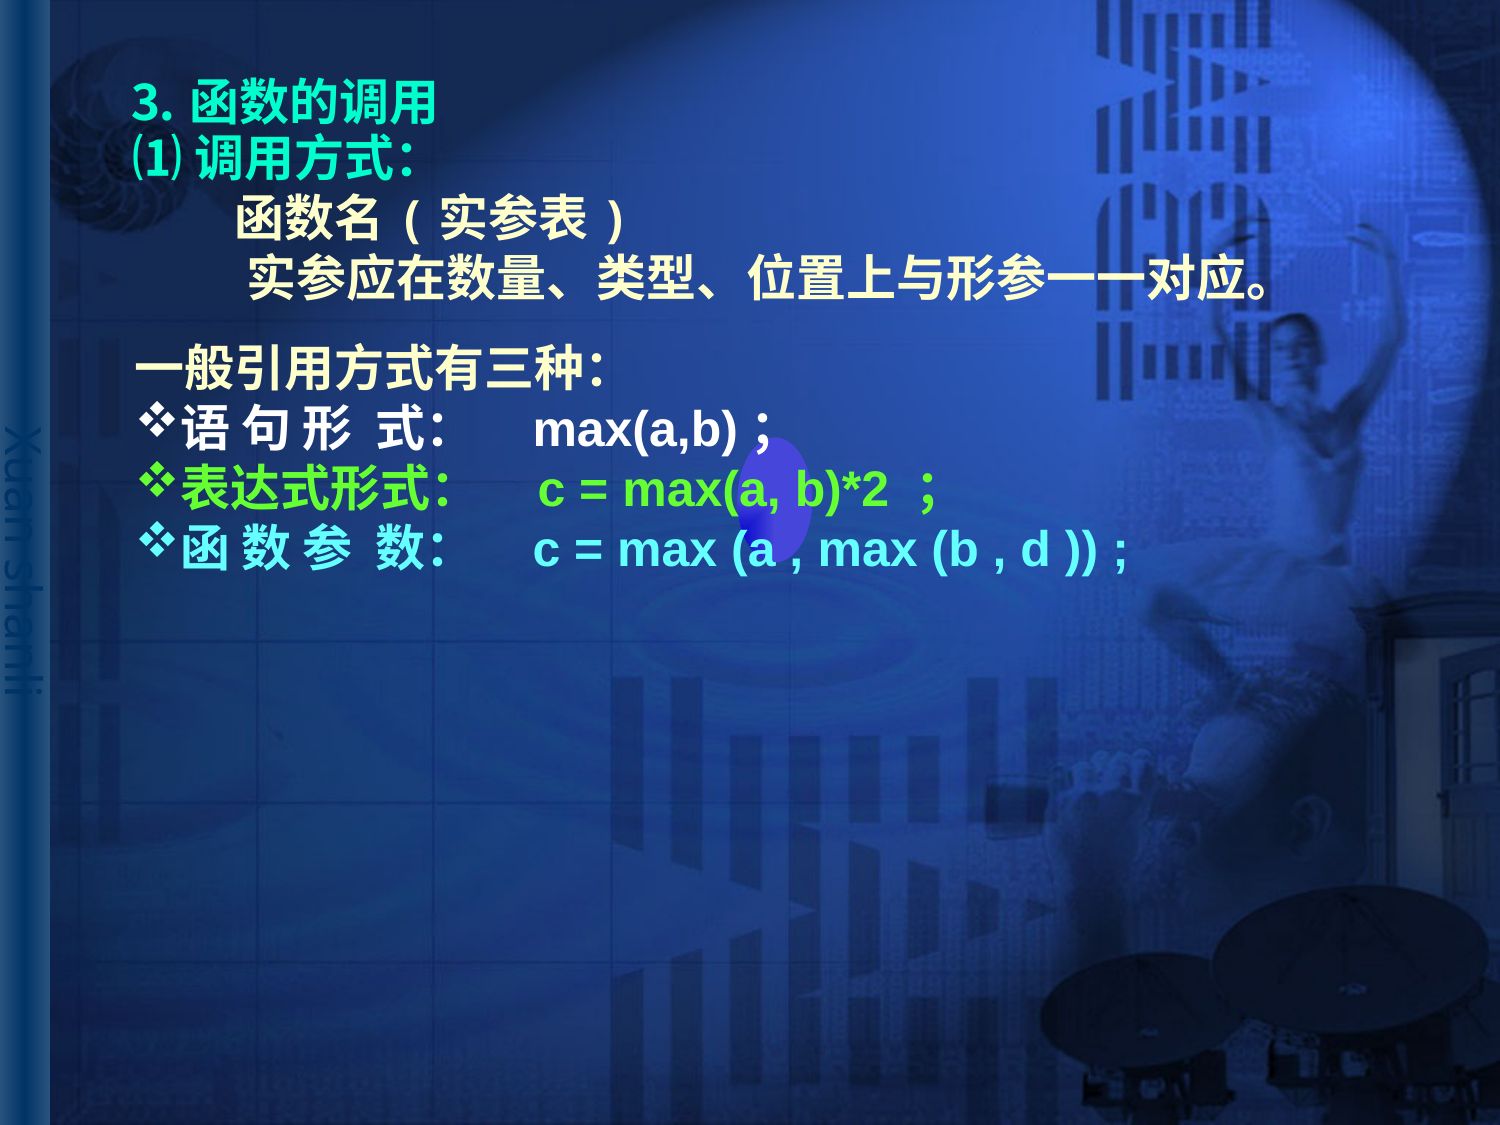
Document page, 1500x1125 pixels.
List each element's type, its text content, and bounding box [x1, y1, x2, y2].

picture [50, 0, 1500, 1125]
text_box ⑴调用方式： 函数名(实参表) 实参应在数量、类型、位置上与形参一一对应。 [117, 119, 1311, 315]
text_box 一般引用方式有三种： 语 句 形 式： max(a,b)； 表达式形式： c = max(a, b)*2 ； 函 数 参 数： c = max (a , max (b , d )) ; [120, 328, 1146, 584]
title ⒊函数的调用 [112, 62, 1388, 138]
